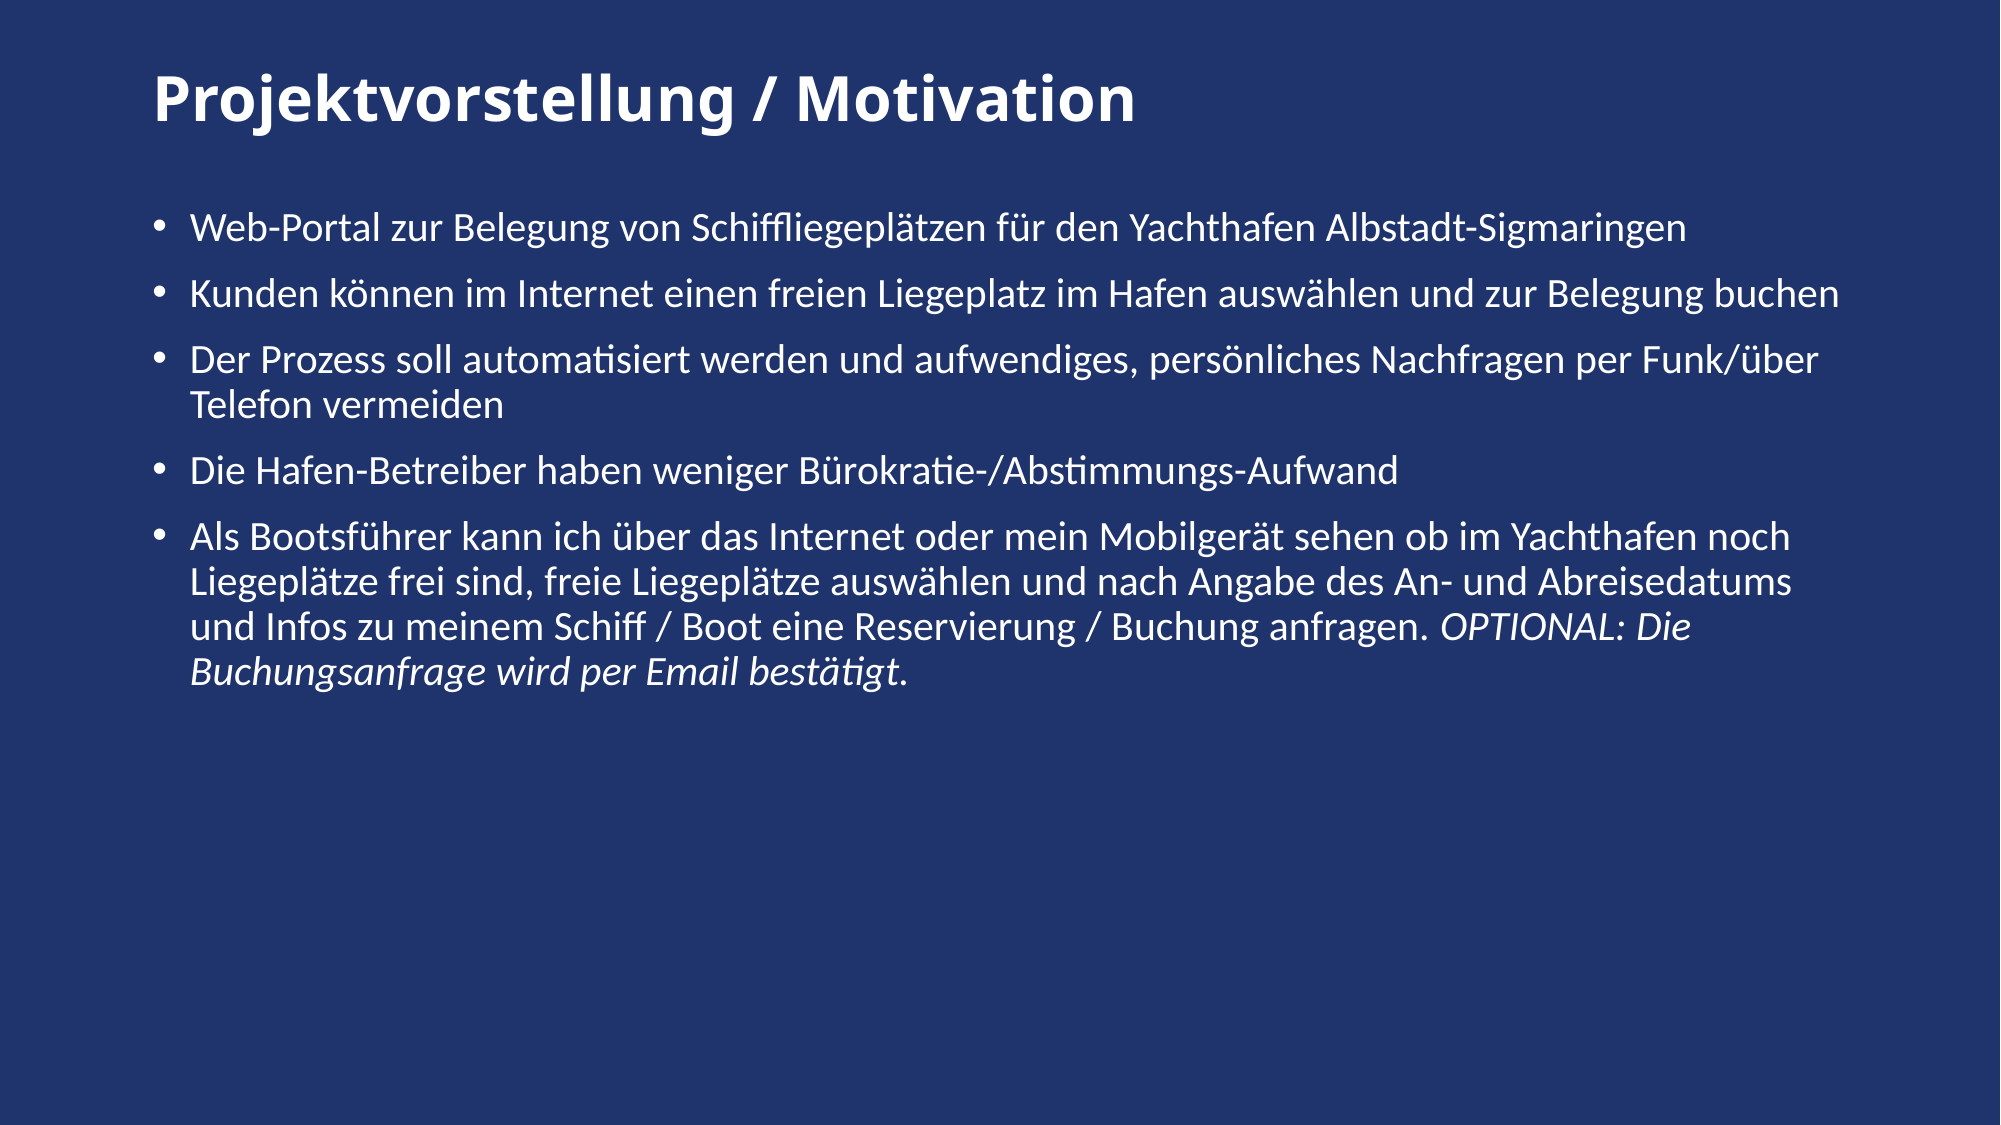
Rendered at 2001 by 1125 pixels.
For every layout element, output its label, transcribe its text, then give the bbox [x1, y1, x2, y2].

title Projektvorstellung / Motivation [137, 59, 1863, 197]
list Web-Portal zur Belegung von Schiffliegeplätzen für den Yachthafen Albstadt-Sigmaringen Kunden können im Internet einen freien Liegeplatz im Hafen auswählen und zur Belegung buchen Der Prozess soll automatisiert werden und aufwendiges, persönliches Nachfragen per Funk/über Telefon vermeiden Die Hafen-Betreiber haben weniger Bürokratie-/Abstimmungs-Aufwand Als Bootsführer kann ich über das Internet oder mein Mobilgerät sehen ob im Yachthafen noch Liegeplätze frei sind, freie Liegeplätze auswählen und nach Angabe des An- und Abreisedatums und Infos zu meinem Schiff / Boot eine Reservierung / Buchung anfragen. OPTIONAL: Die Buchungsanfrage wird per Email bestätigt. [137, 197, 1863, 1014]
